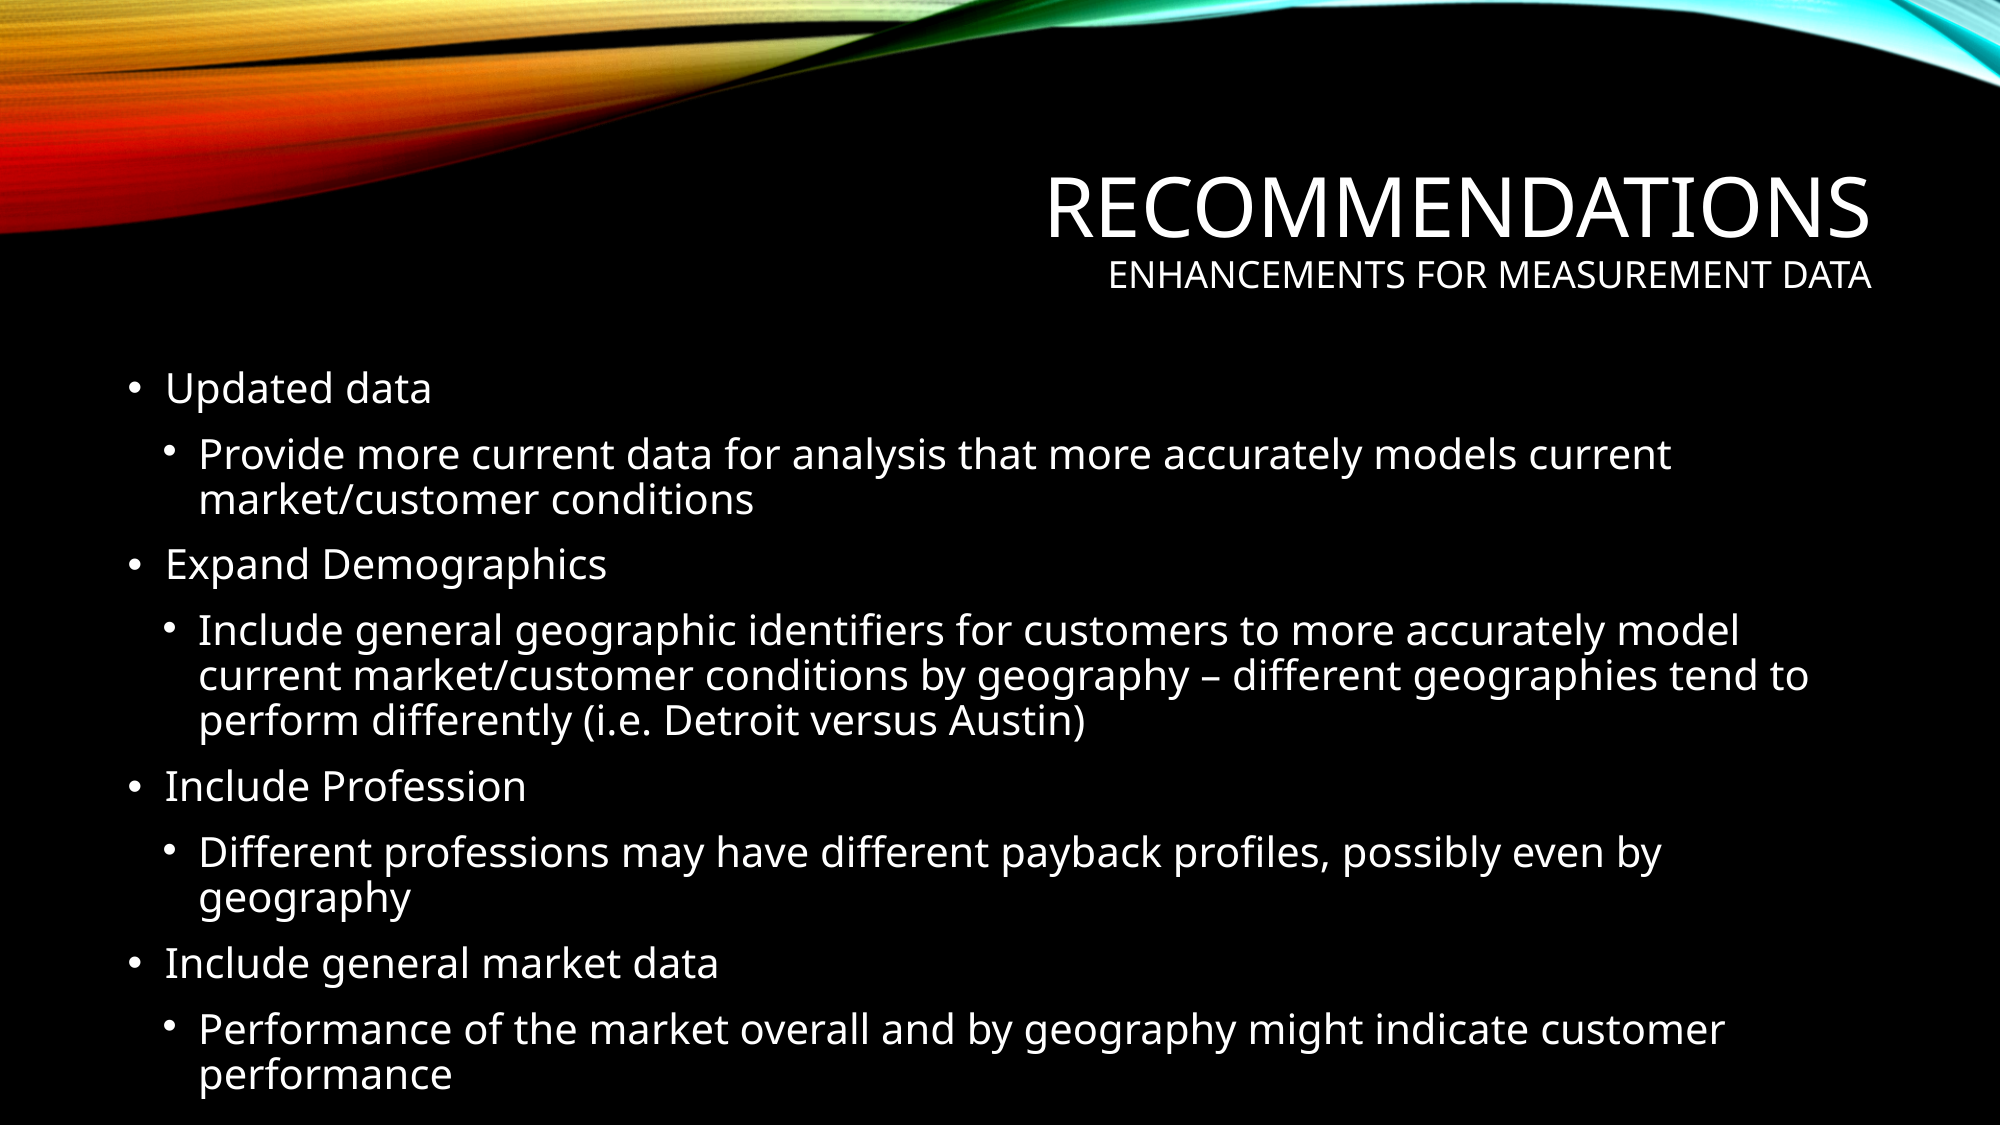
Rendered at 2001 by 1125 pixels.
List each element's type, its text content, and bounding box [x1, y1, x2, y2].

picture [0, 0, 2000, 236]
text_box Updated data Provide more current data for analysis that more accurately models current market/customer conditions Expand Demographics Include general geographic identifiers for customers to more accurately model current market/customer conditions by geography – different geographies tend to perform differently (i.e. Detroit versus Austin) Include Profession Different professions may have different payback profiles, possibly even by geography Include general market data Performance of the market overall and by geography might indicate customer performance [112, 359, 1888, 1020]
text_box Recommendations enhancements for measurement data [474, 125, 1887, 338]
